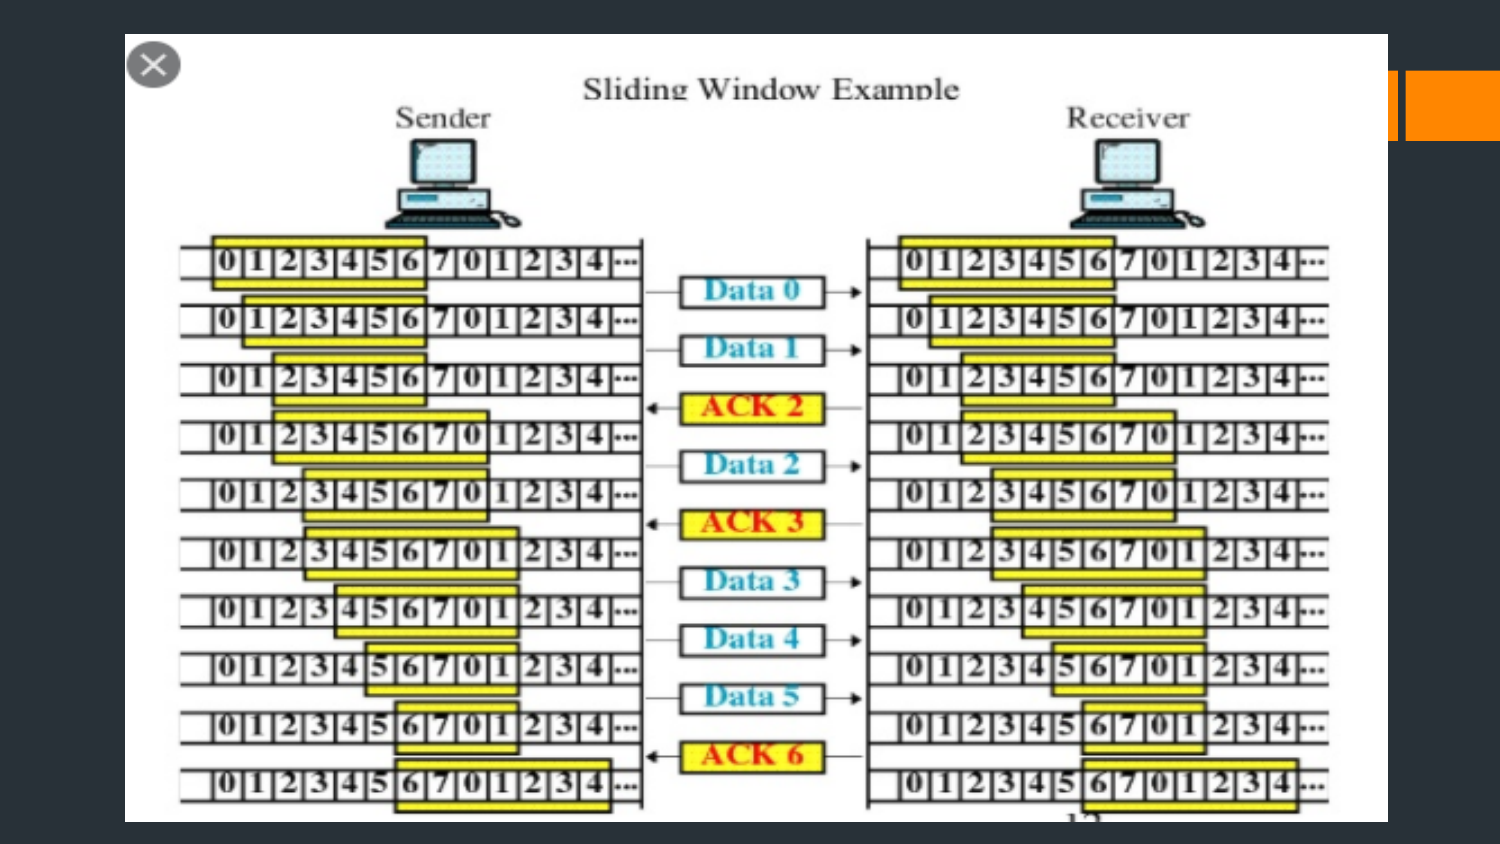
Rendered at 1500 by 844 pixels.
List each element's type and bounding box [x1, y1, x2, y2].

picture [124, 33, 1388, 823]
